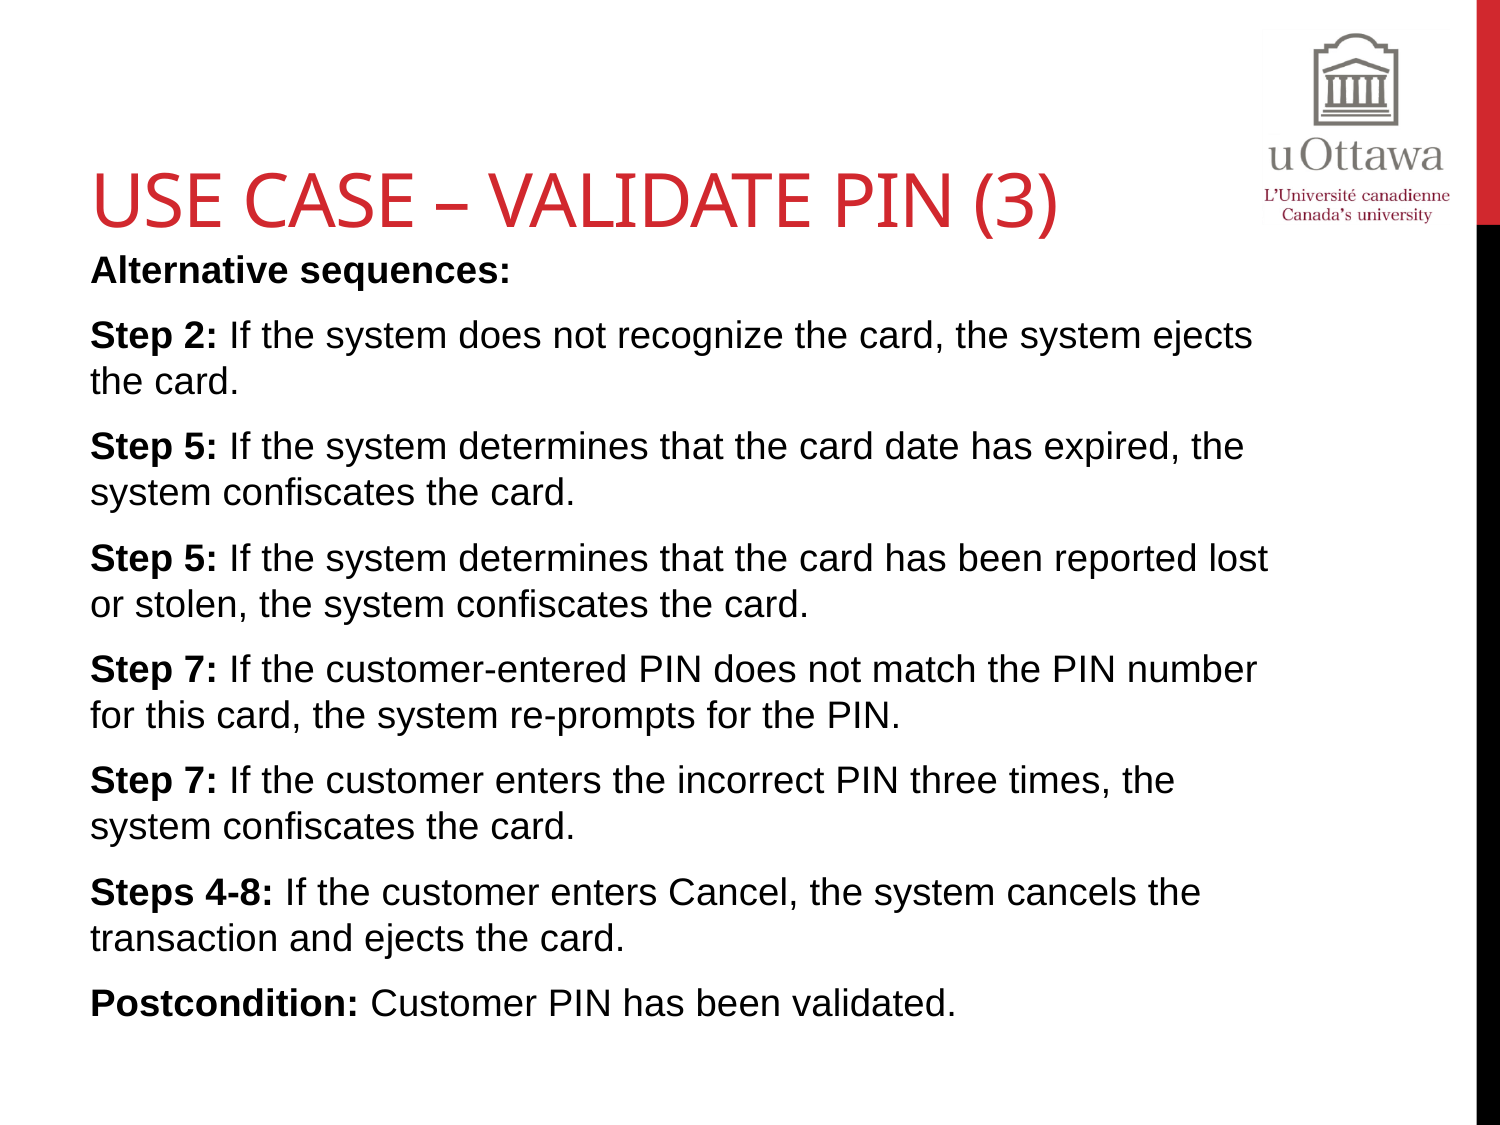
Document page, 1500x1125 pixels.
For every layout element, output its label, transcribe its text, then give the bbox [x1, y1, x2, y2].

title Use Case – Validate PIN (3) [75, 24, 1213, 237]
list Alternative sequences: Step 2: If the system does not recognize the card, the system ejects the card. Step 5: If the system determines that the card date has expired, the system confiscates the card. Step 5: If the system determines that the card has been reported lost or stolen, the system confiscates the card. Step 7: If the customer-entered PIN does not match the PIN number for this card, the system re-prompts for the PIN. Step 7: If the customer enters the incorrect PIN three times, the system confiscates the card. Steps 4-8: If the customer enters Cancel, the system cancels the transaction and ejects the card. Postcondition: Customer PIN has been validated. [75, 237, 1325, 1038]
picture [1262, 29, 1450, 225]
